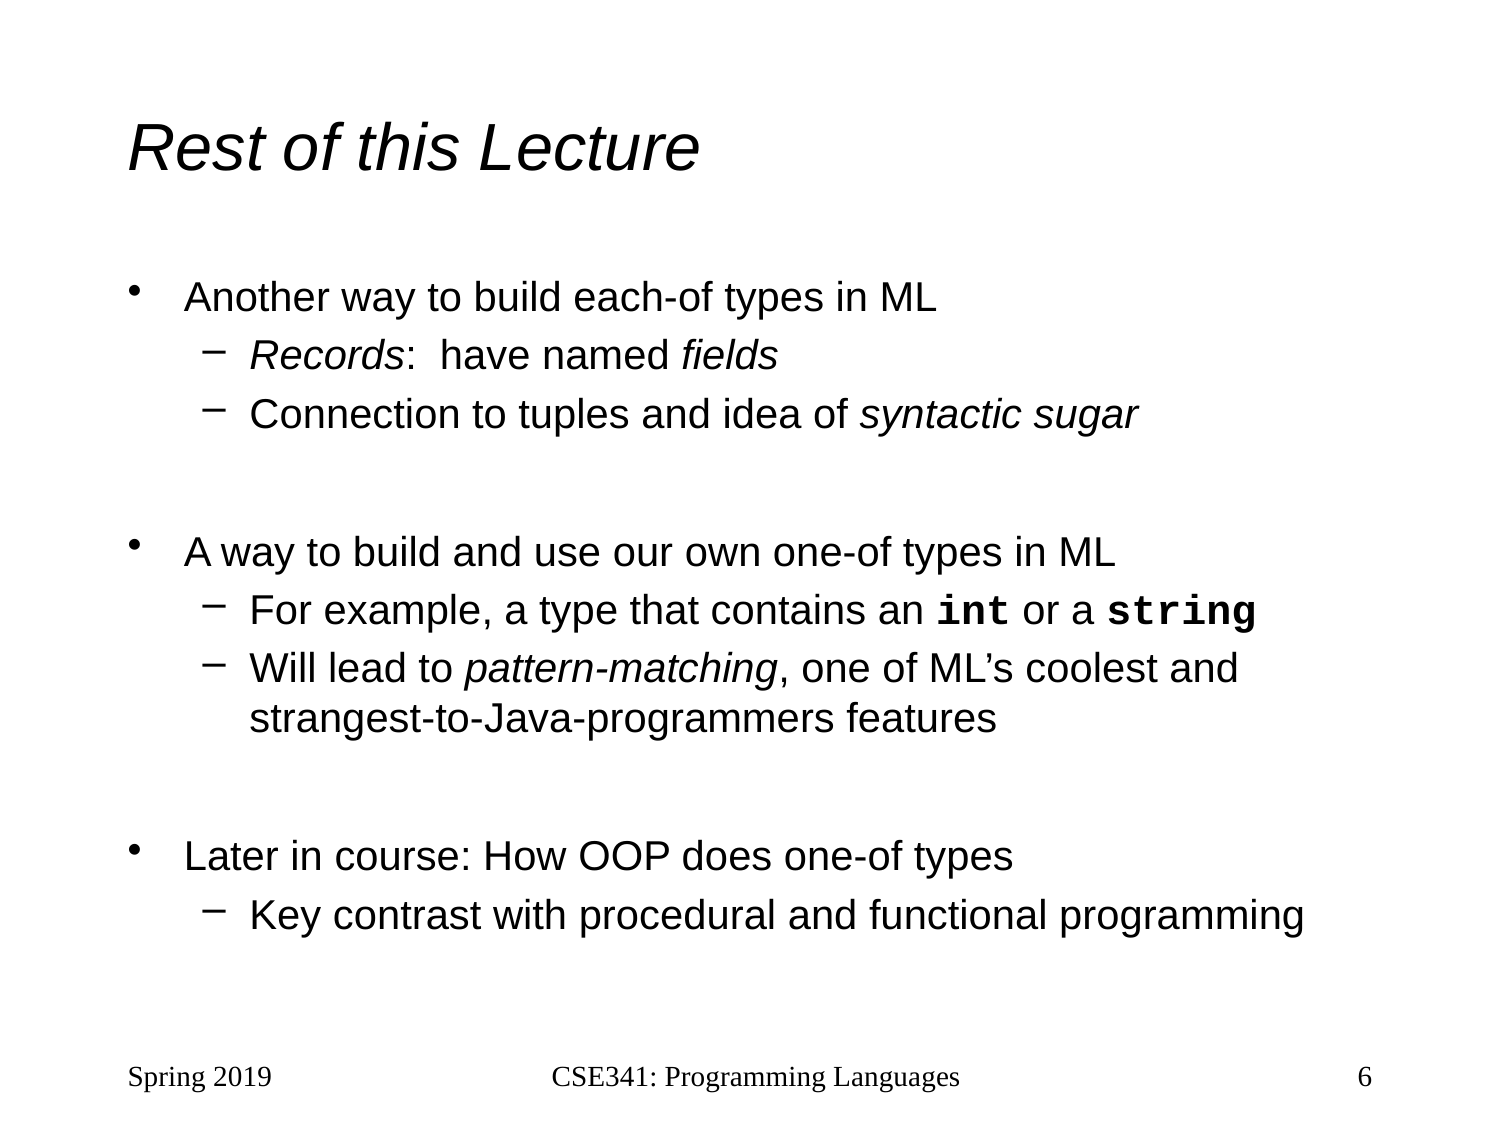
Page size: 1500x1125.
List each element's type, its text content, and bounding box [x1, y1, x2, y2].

title Rest of this Lecture [112, 49, 1388, 238]
list Another way to build each-of types in ML Records: have named fields Connection to tuples and idea of syntactic sugar A way to build and use our own one-of types in ML For example, a type that contains an int or a string Will lead to pattern-matching, one of ML’s coolest and strangest-to-Java-programmers features Later in course: How OOP does one-of types Key contrast with procedural and functional programming [112, 262, 1388, 1001]
slide_number Spring 2019 [112, 1049, 426, 1125]
footer CSE341: Programming Languages [474, 1049, 1038, 1125]
slide_number 6 [1074, 1049, 1388, 1125]
